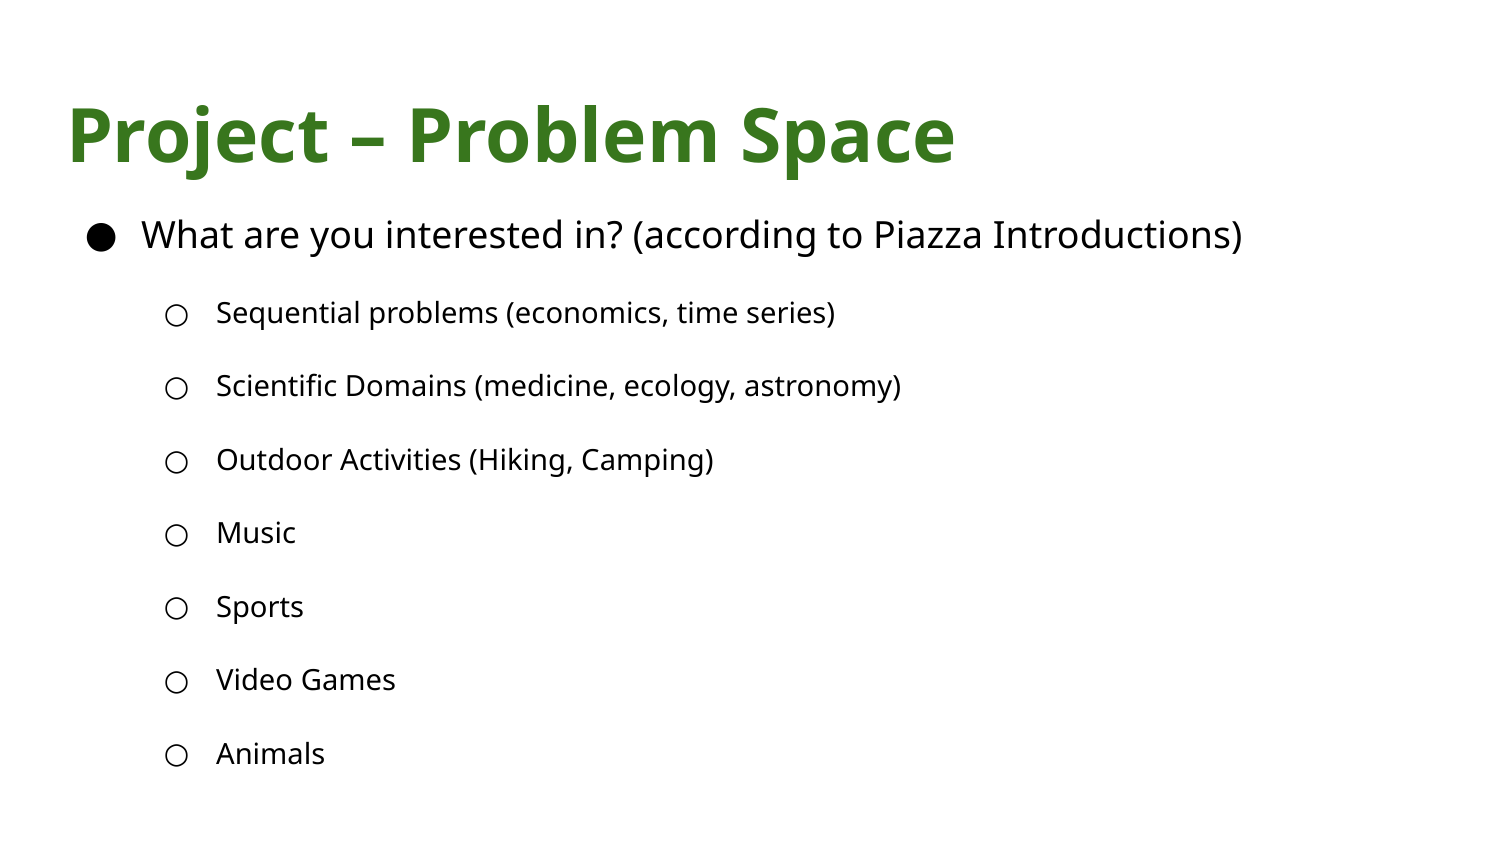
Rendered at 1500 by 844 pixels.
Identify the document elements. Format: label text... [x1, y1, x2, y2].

title Project – Problem Space [51, 72, 1449, 167]
list What are you interested in? (according to Piazza Introductions) Sequential problems (economics, time series) Scientific Domains (medicine, ecology, astronomy) Outdoor Activities (Hiking, Camping) Music Sports Video Games Animals [51, 189, 1449, 750]
